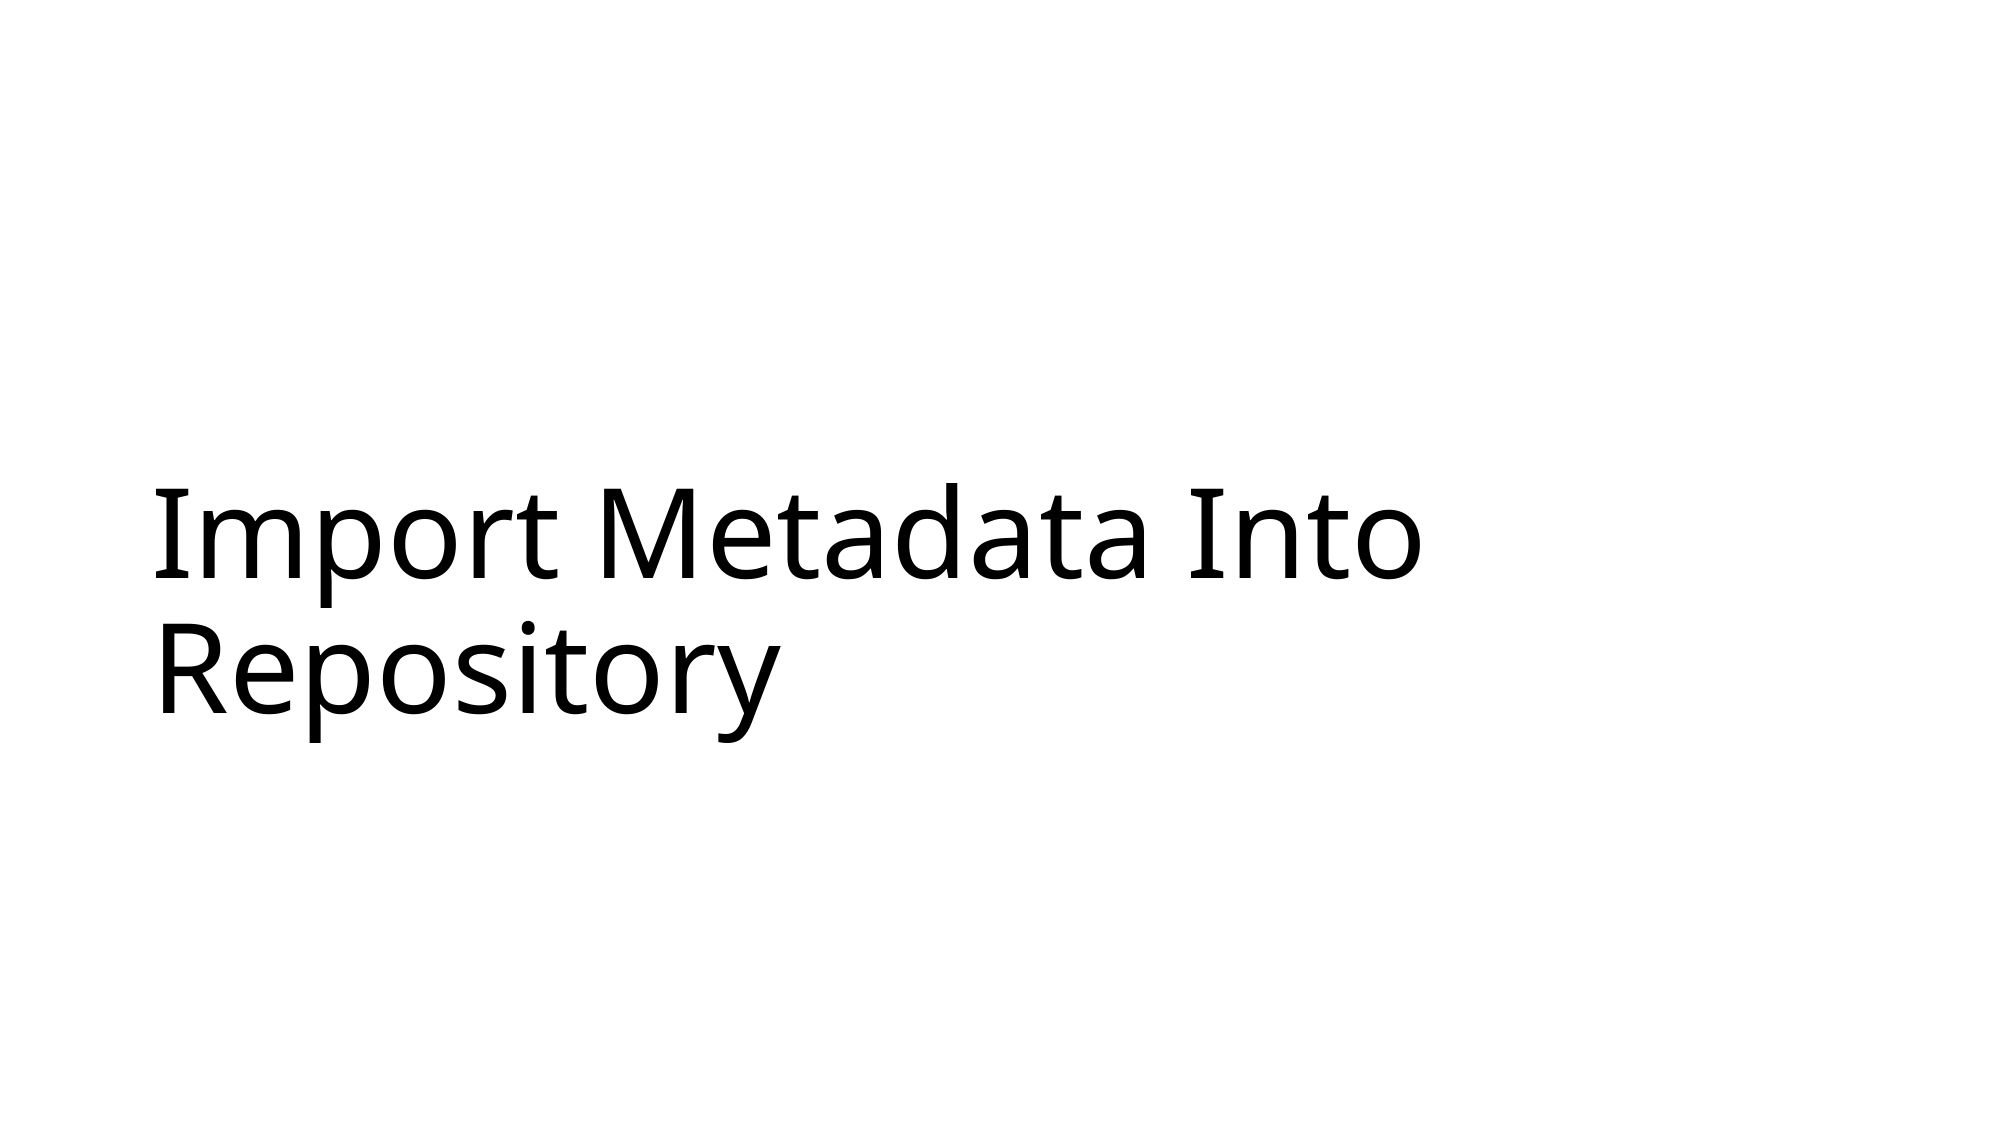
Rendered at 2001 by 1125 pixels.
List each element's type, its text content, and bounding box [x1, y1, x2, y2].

title Import Metadata Into Repository [136, 280, 1862, 749]
